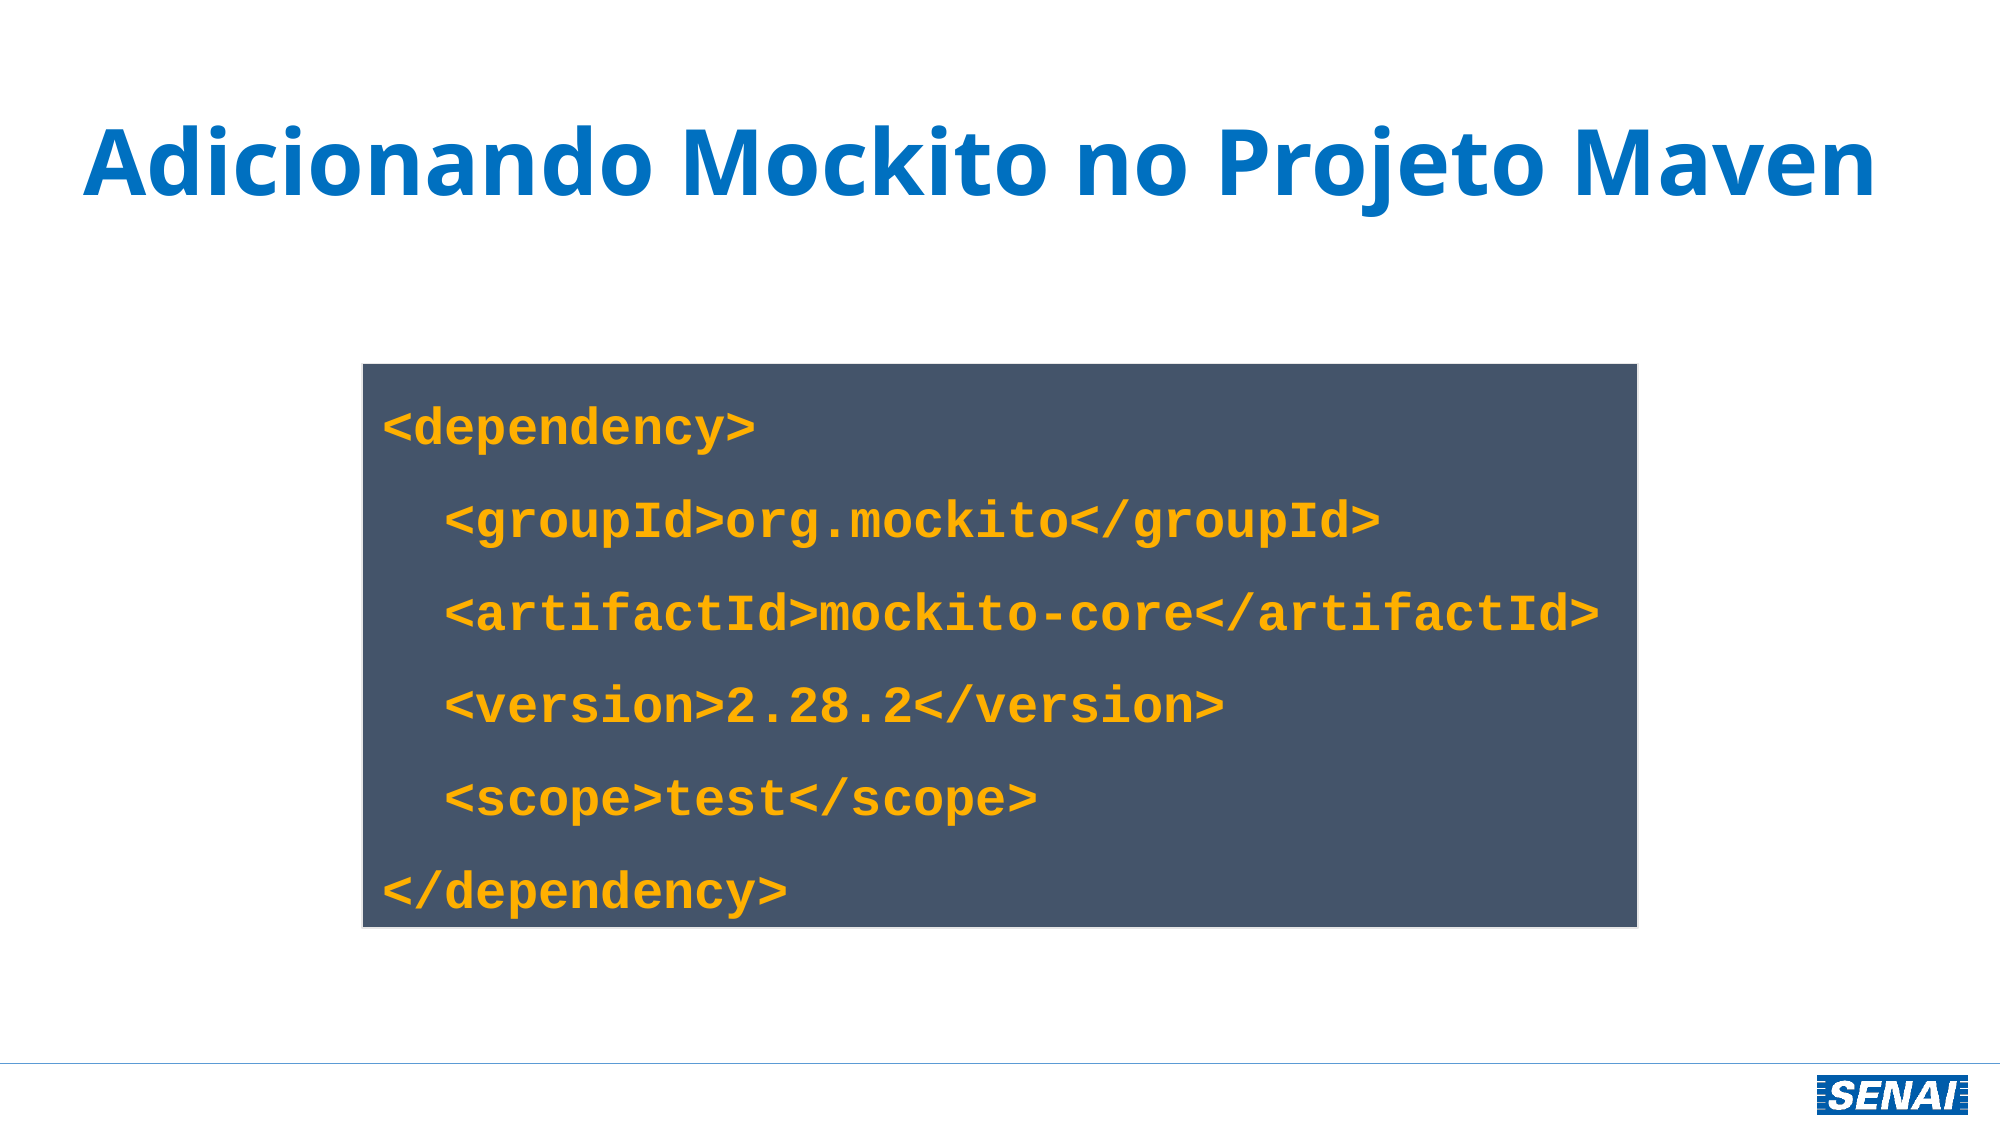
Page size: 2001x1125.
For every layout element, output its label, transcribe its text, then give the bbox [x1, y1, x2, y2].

picture [1817, 1075, 1968, 1115]
title Adicionando Mockito no Projeto Maven [68, 97, 1932, 234]
list <dependency> <groupId>org.mockito</groupId> <artifactId>mockito-core</artifactId> <version>2.28.2</version> <scope>test</scope> </dependency> [362, 363, 1639, 928]
